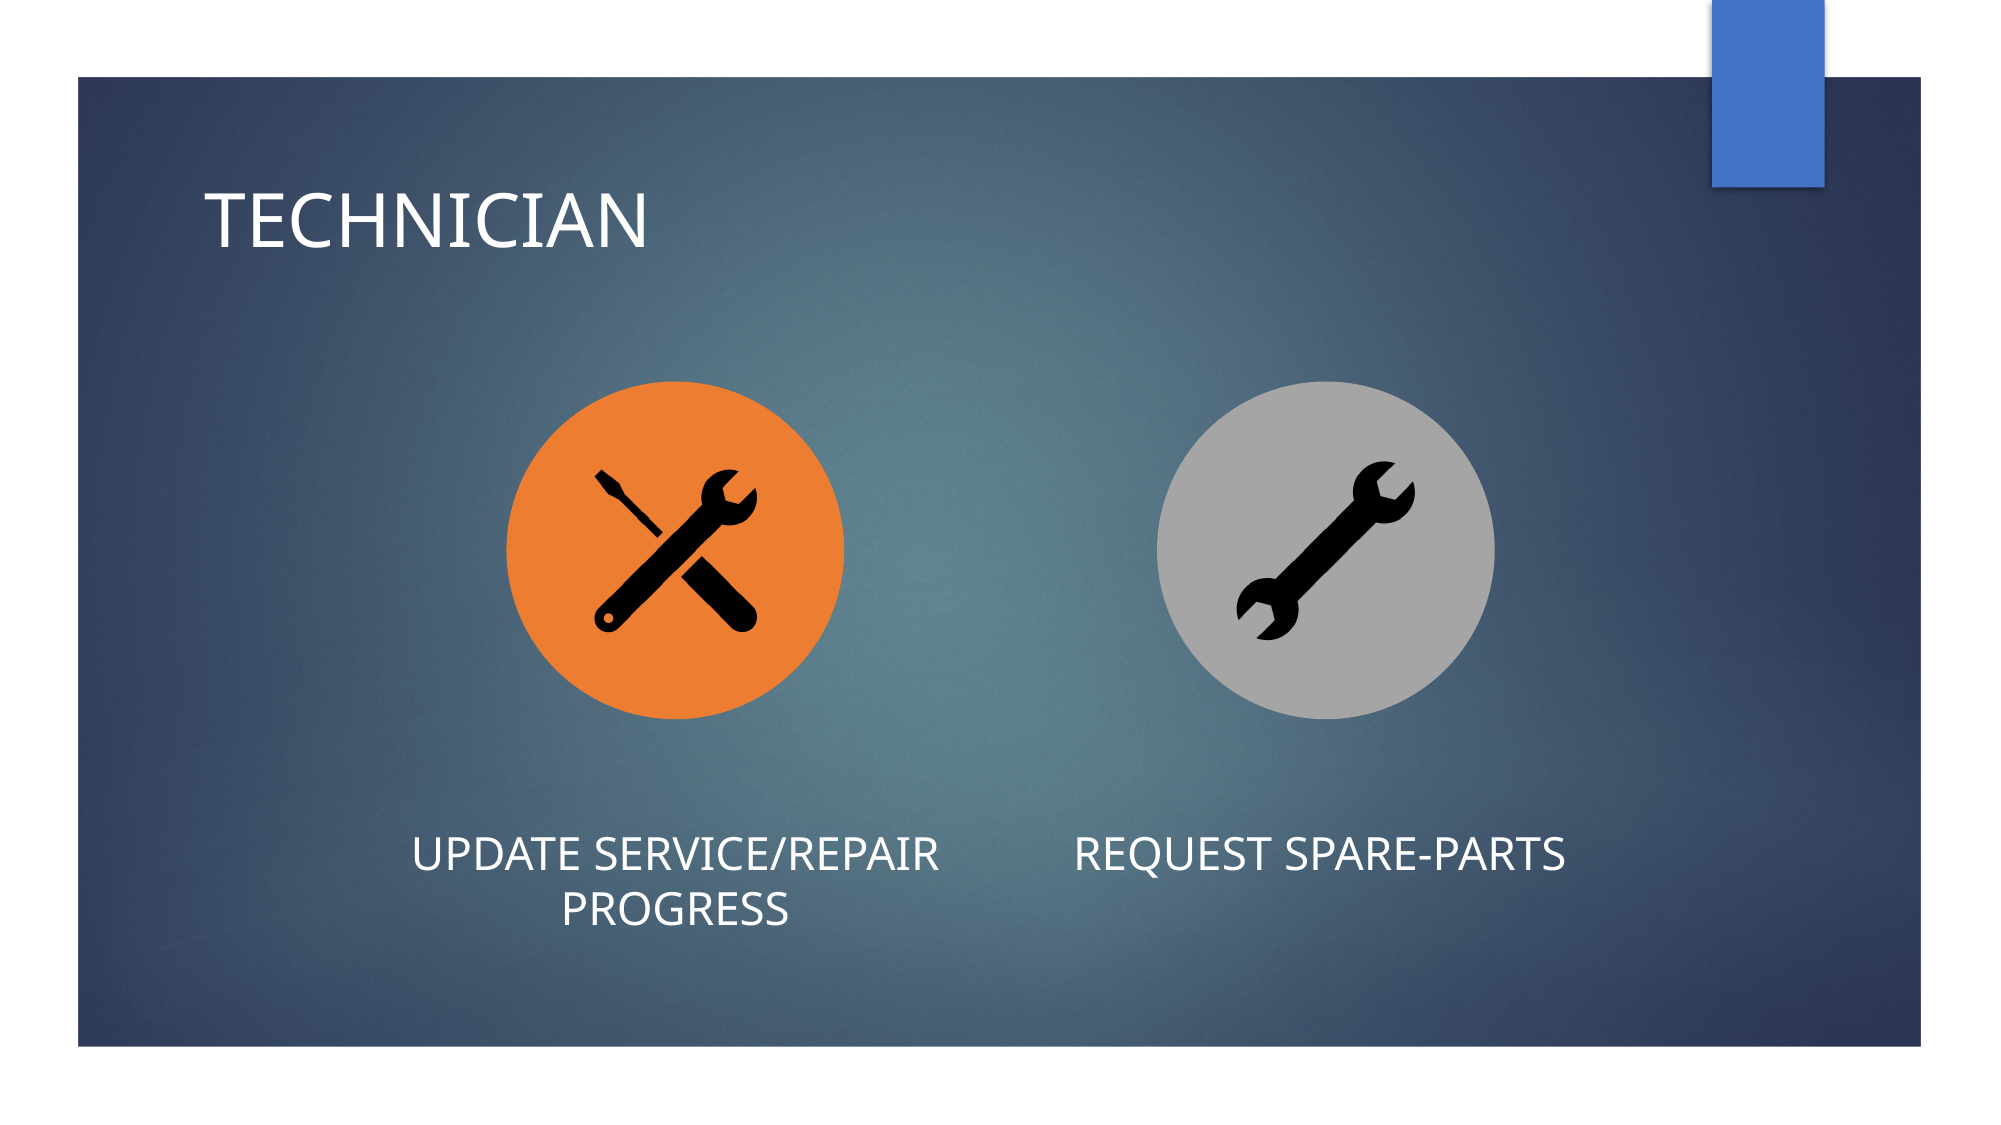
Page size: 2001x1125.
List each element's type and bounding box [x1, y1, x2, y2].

text_box [0, 0, 2000, 1125]
list [210, 380, 1791, 943]
